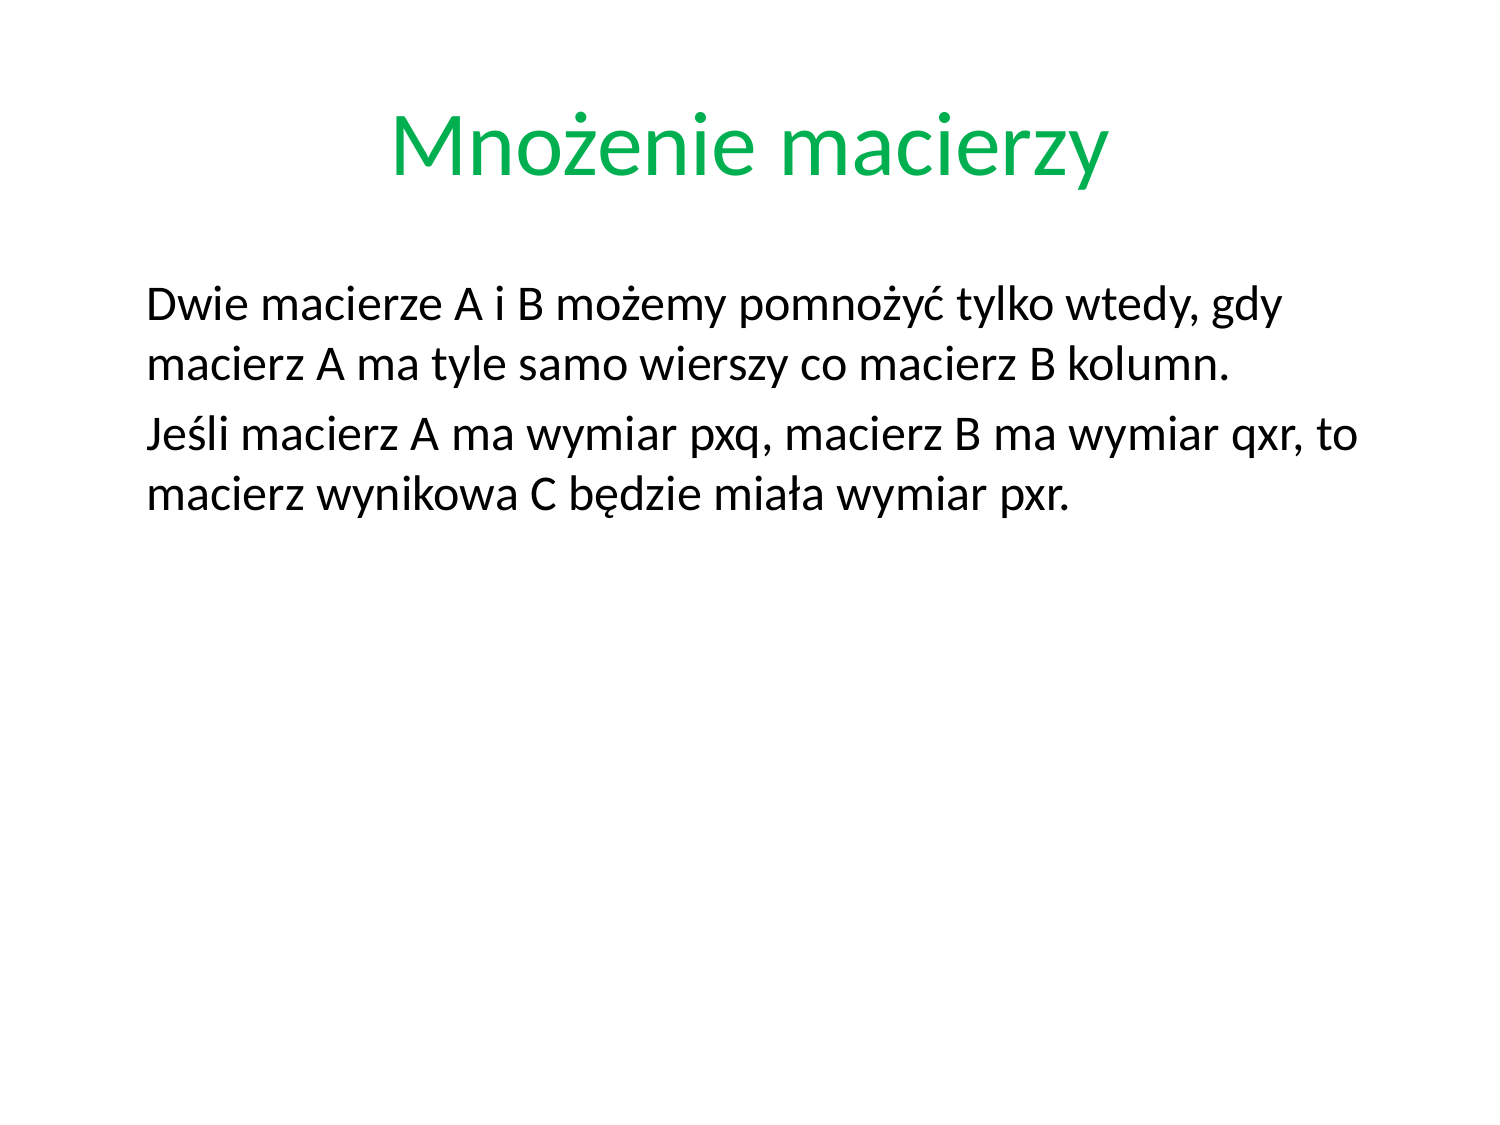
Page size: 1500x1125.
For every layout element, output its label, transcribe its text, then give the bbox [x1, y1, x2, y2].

list Dwie macierze A i B możemy pomnożyć tylko wtedy, gdy macierz A ma tyle samo wierszy co macierz B kolumn. Jeśli macierz A ma wymiar pxq, macierz B ma wymiar qxr, to macierz wynikowa C będzie miała wymiar pxr. [75, 262, 1425, 1005]
title Mnożenie macierzy [75, 45, 1425, 233]
